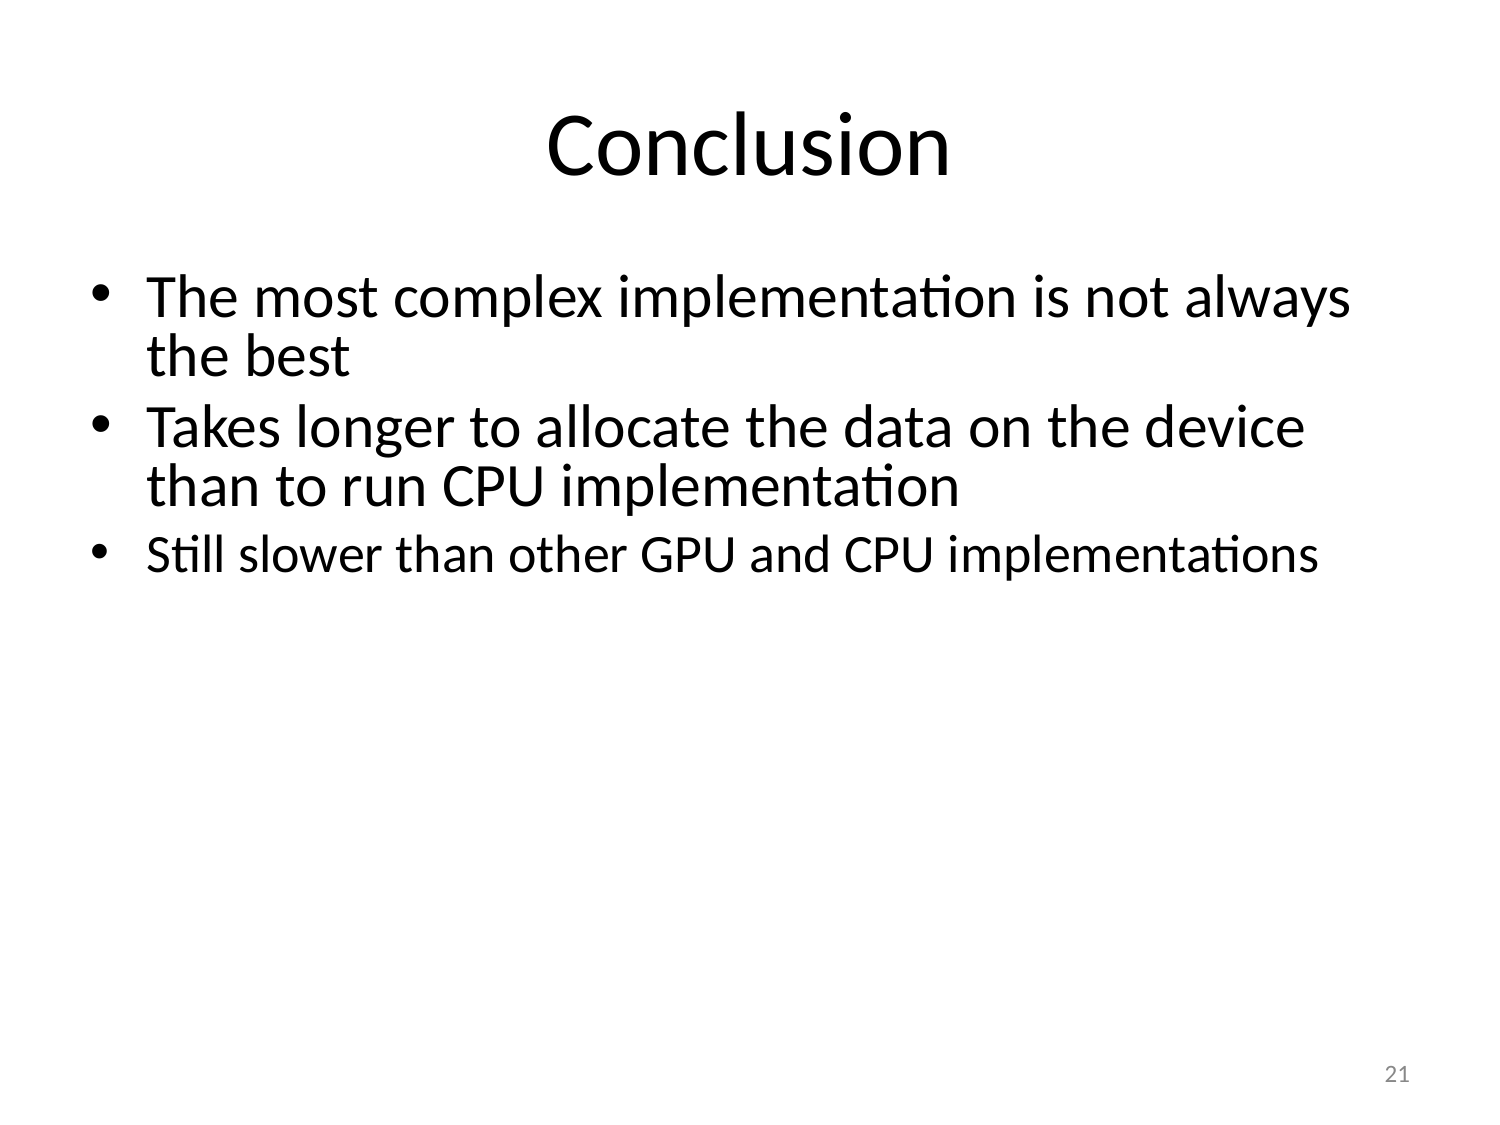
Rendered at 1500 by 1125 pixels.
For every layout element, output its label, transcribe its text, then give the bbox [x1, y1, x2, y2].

title Conclusion [75, 45, 1425, 233]
list The most complex implementation is not always the best Takes longer to allocate the data on the device than to run CPU implementation Still slower than other GPU and CPU implementations [75, 262, 1425, 1005]
slide_number 21 [1074, 1042, 1425, 1103]
